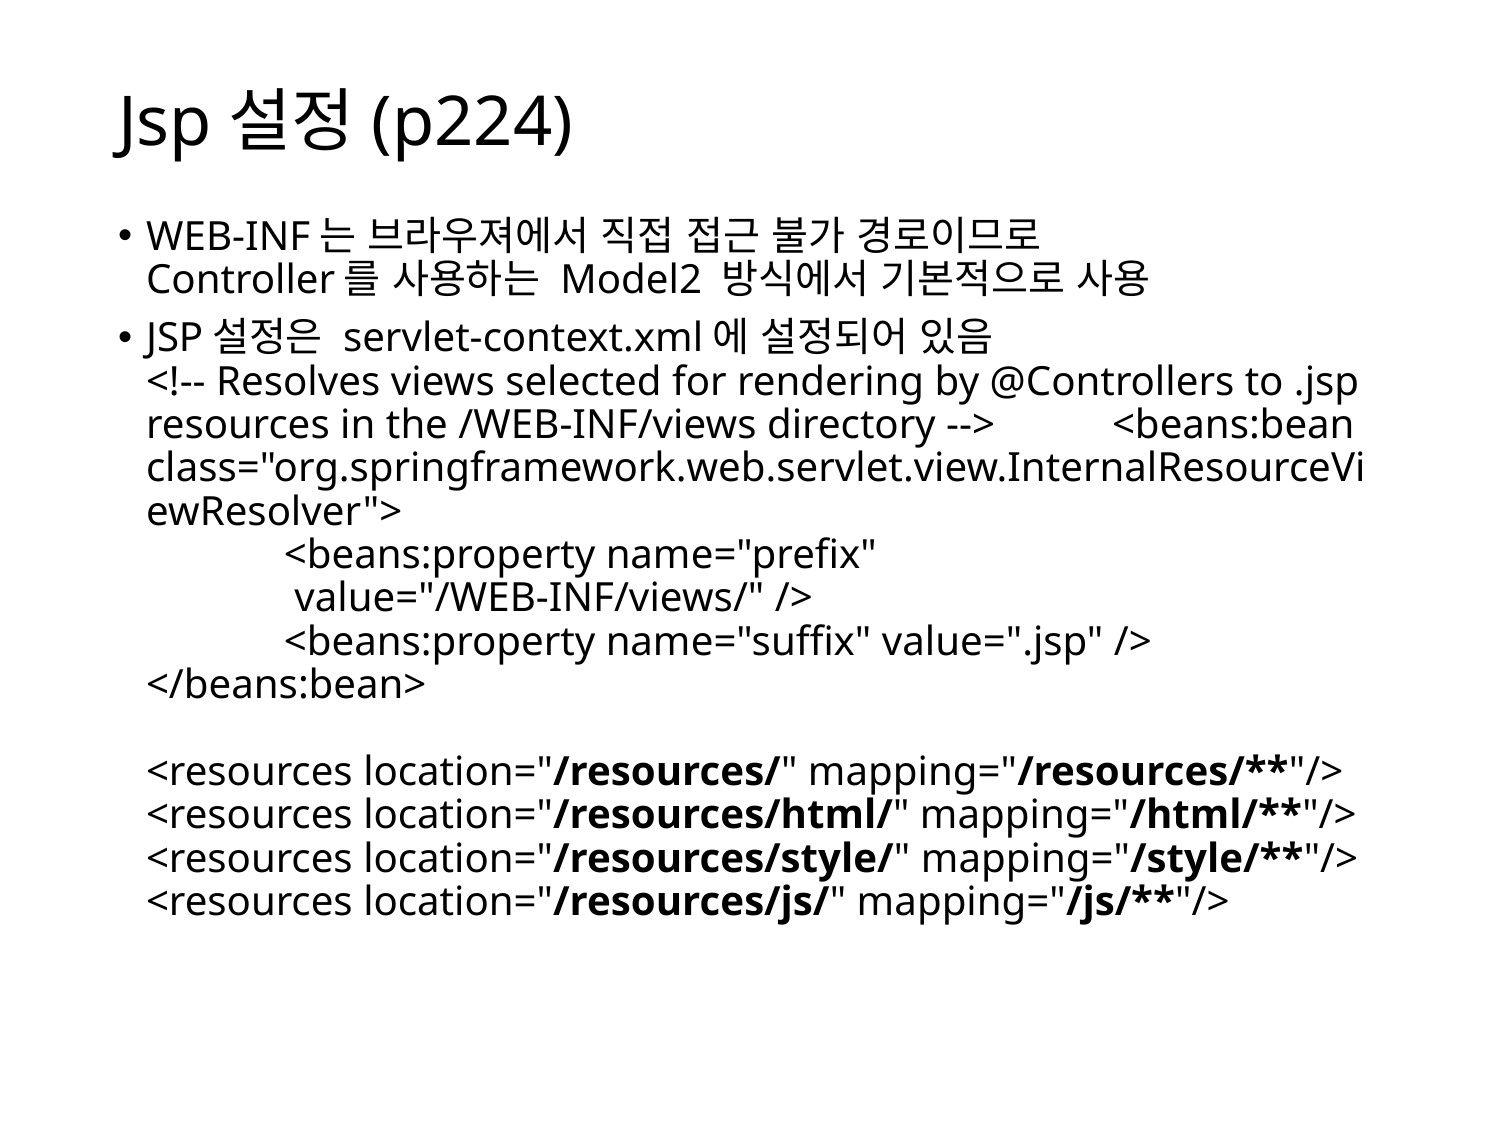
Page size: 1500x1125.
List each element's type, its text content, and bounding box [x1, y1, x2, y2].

title Jsp설정(p224) [103, 59, 1397, 188]
list WEB-INF는 브라우져에서 직접 접근 불가 경로이므로 Controller를 사용하는 Model2 방식에서 기본적으로 사용 JSP설정은 servlet-context.xml에 설정되어 있음 <!-- Resolves views selected for rendering by @Controllers to .jsp resources in the /WEB-INF/views directory --> <beans:bean class="org.springframework.web.servlet.view.InternalResourceViewResolver"> <beans:property name="prefix" value="/WEB-INF/views/" /> <beans:property name="suffix" value=".jsp" /> </beans:bean> <resources location="/resources/" mapping="/resources/**"/> <resources location="/resources/html/" mapping="/html/**"/> <resources location="/resources/style/" mapping="/style/**"/> <resources location="/resources/js/" mapping="/js/**"/> [103, 208, 1397, 1014]
